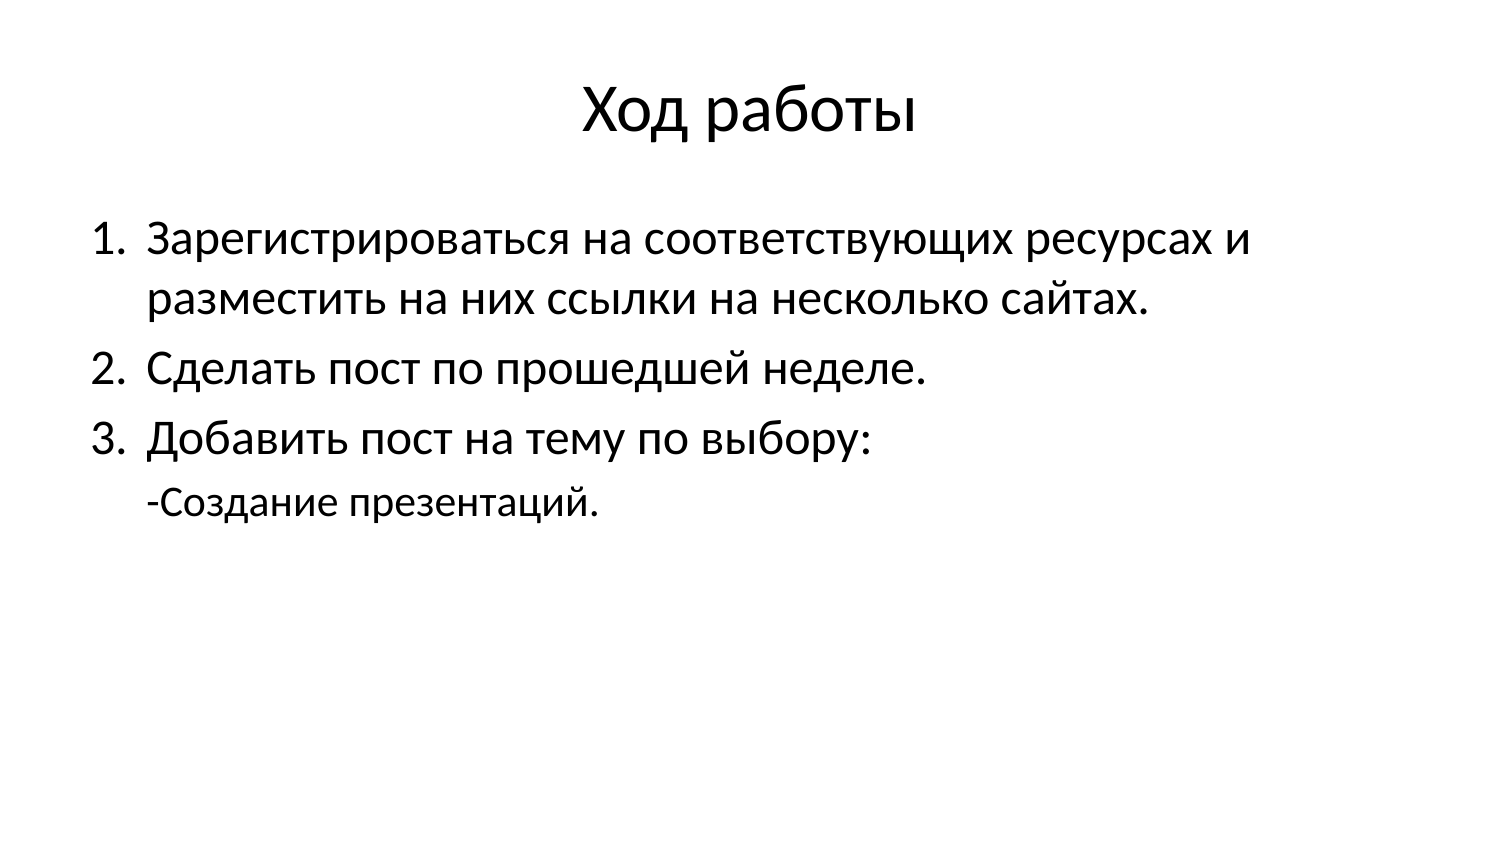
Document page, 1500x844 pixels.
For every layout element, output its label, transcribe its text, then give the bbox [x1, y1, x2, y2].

title Ход работы [75, 33, 1425, 175]
list Зарегистрироваться на соответствующих ресурсах и разместить на них ссылки на несколько сайтах. Сделать пост по прошедшей неделе. Добавить пост на тему по выбору: -Создание презентаций. [75, 196, 1425, 754]
